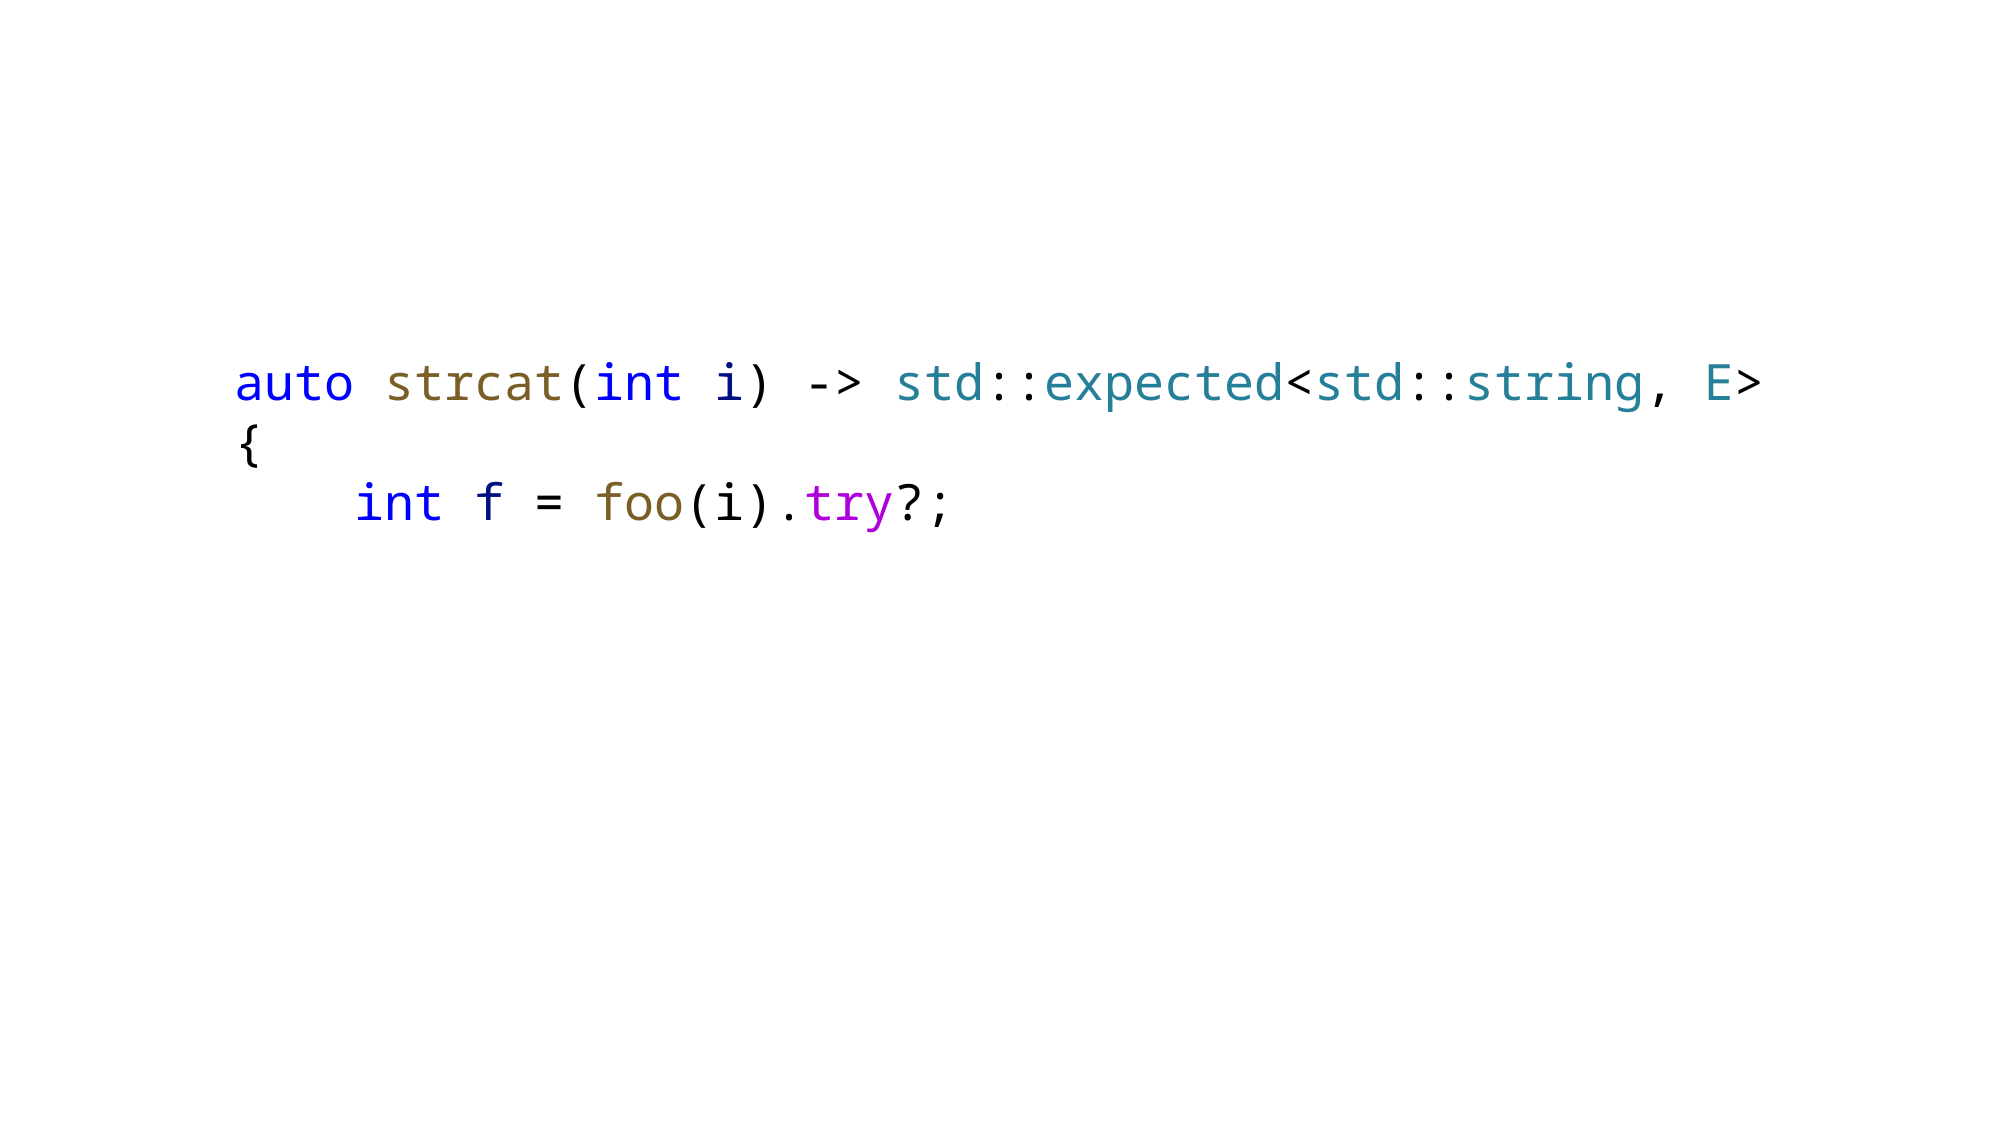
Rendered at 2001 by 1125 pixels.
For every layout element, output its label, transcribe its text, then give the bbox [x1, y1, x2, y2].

text_box auto strcat(int i) -> std::expected<std::string, E> { int f = foo(i).try?; [220, 342, 1780, 538]
